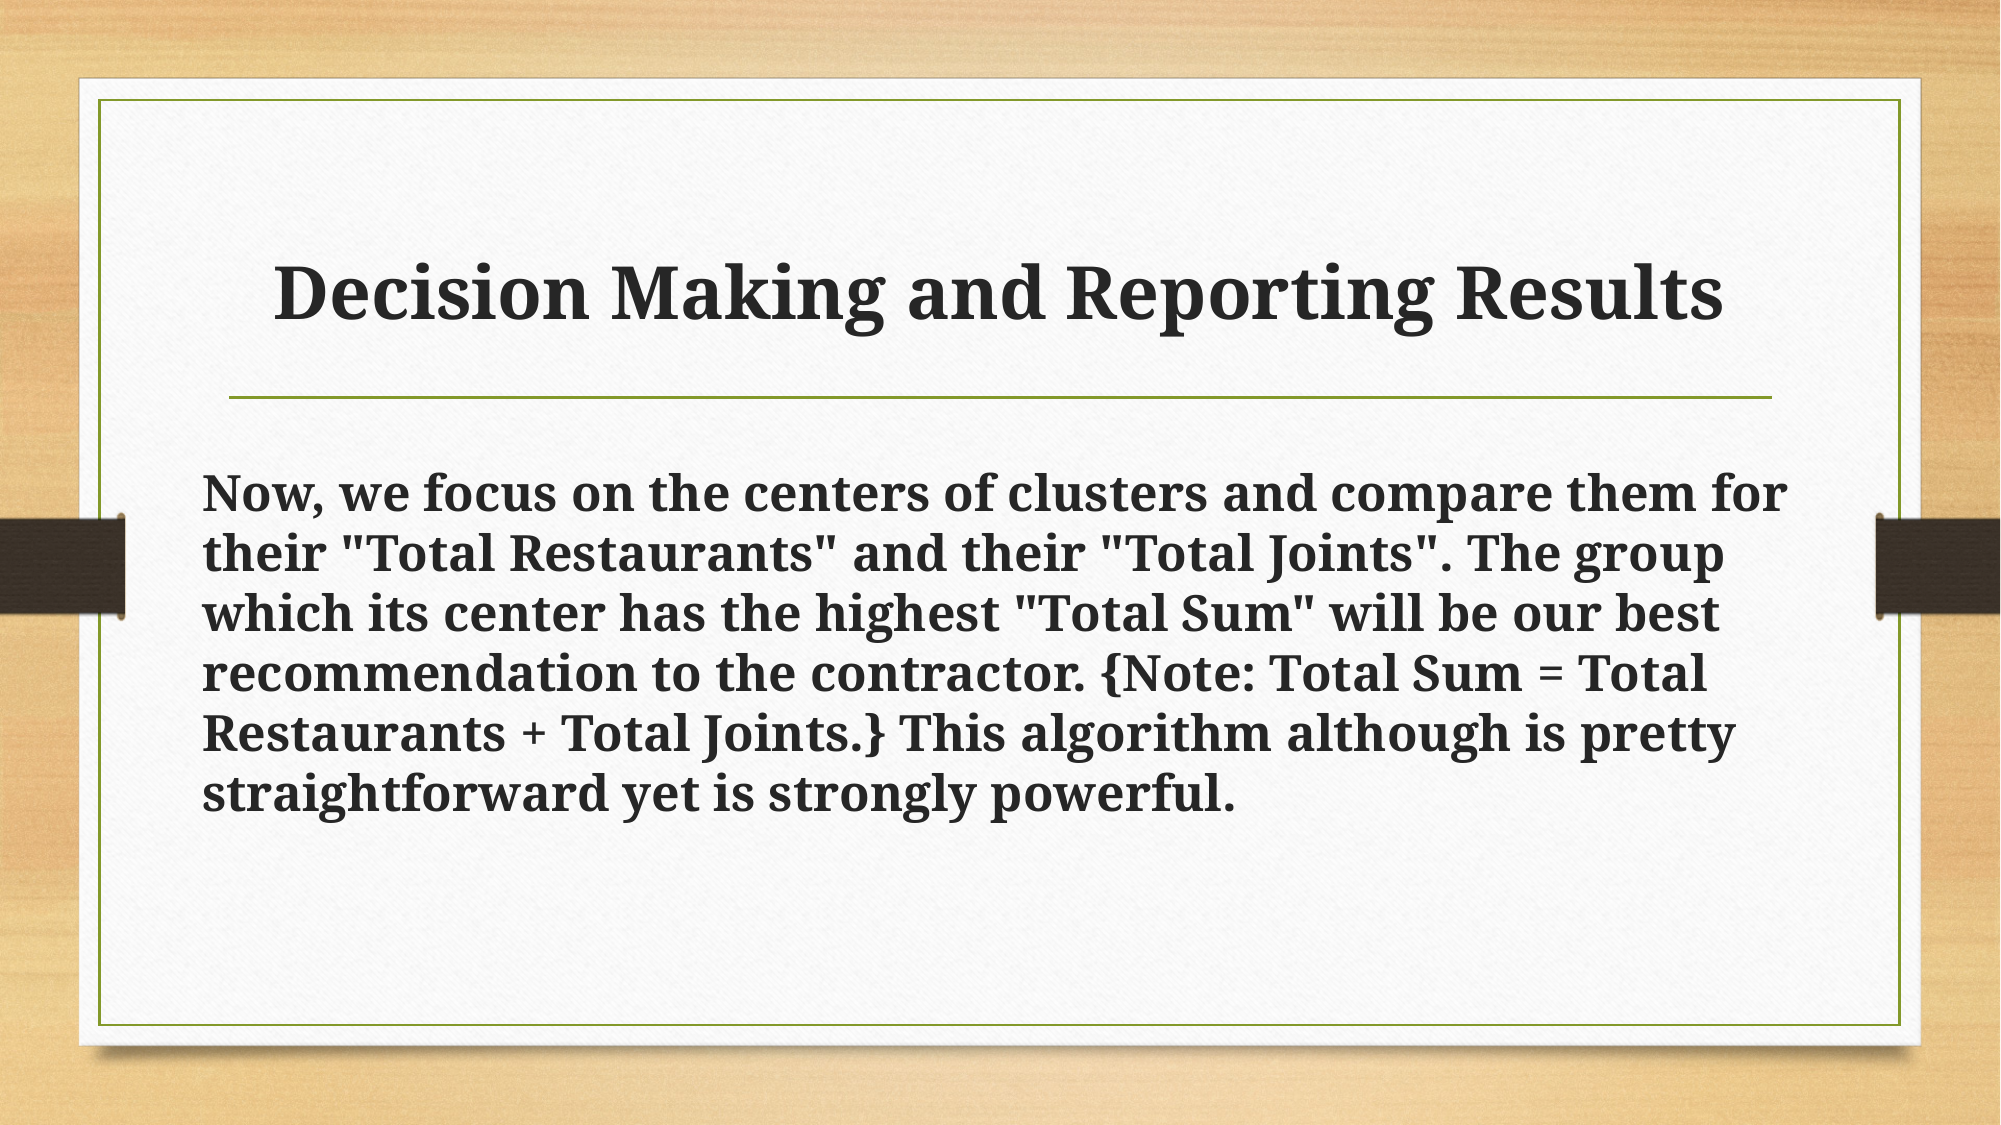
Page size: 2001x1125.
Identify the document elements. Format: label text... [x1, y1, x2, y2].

picture [0, 0, 2001, 1125]
list Now, we focus on the centers of clusters and compare them for their "Total Restaurants" and their "Total Joints". The group which its center has the highest "Total Sum" will be our best recommendation to the contractor. {Note: Total Sum = Total Restaurants + Total Joints.} This algorithm although is pretty straightforward yet is strongly powerful. [187, 205, 1903, 950]
